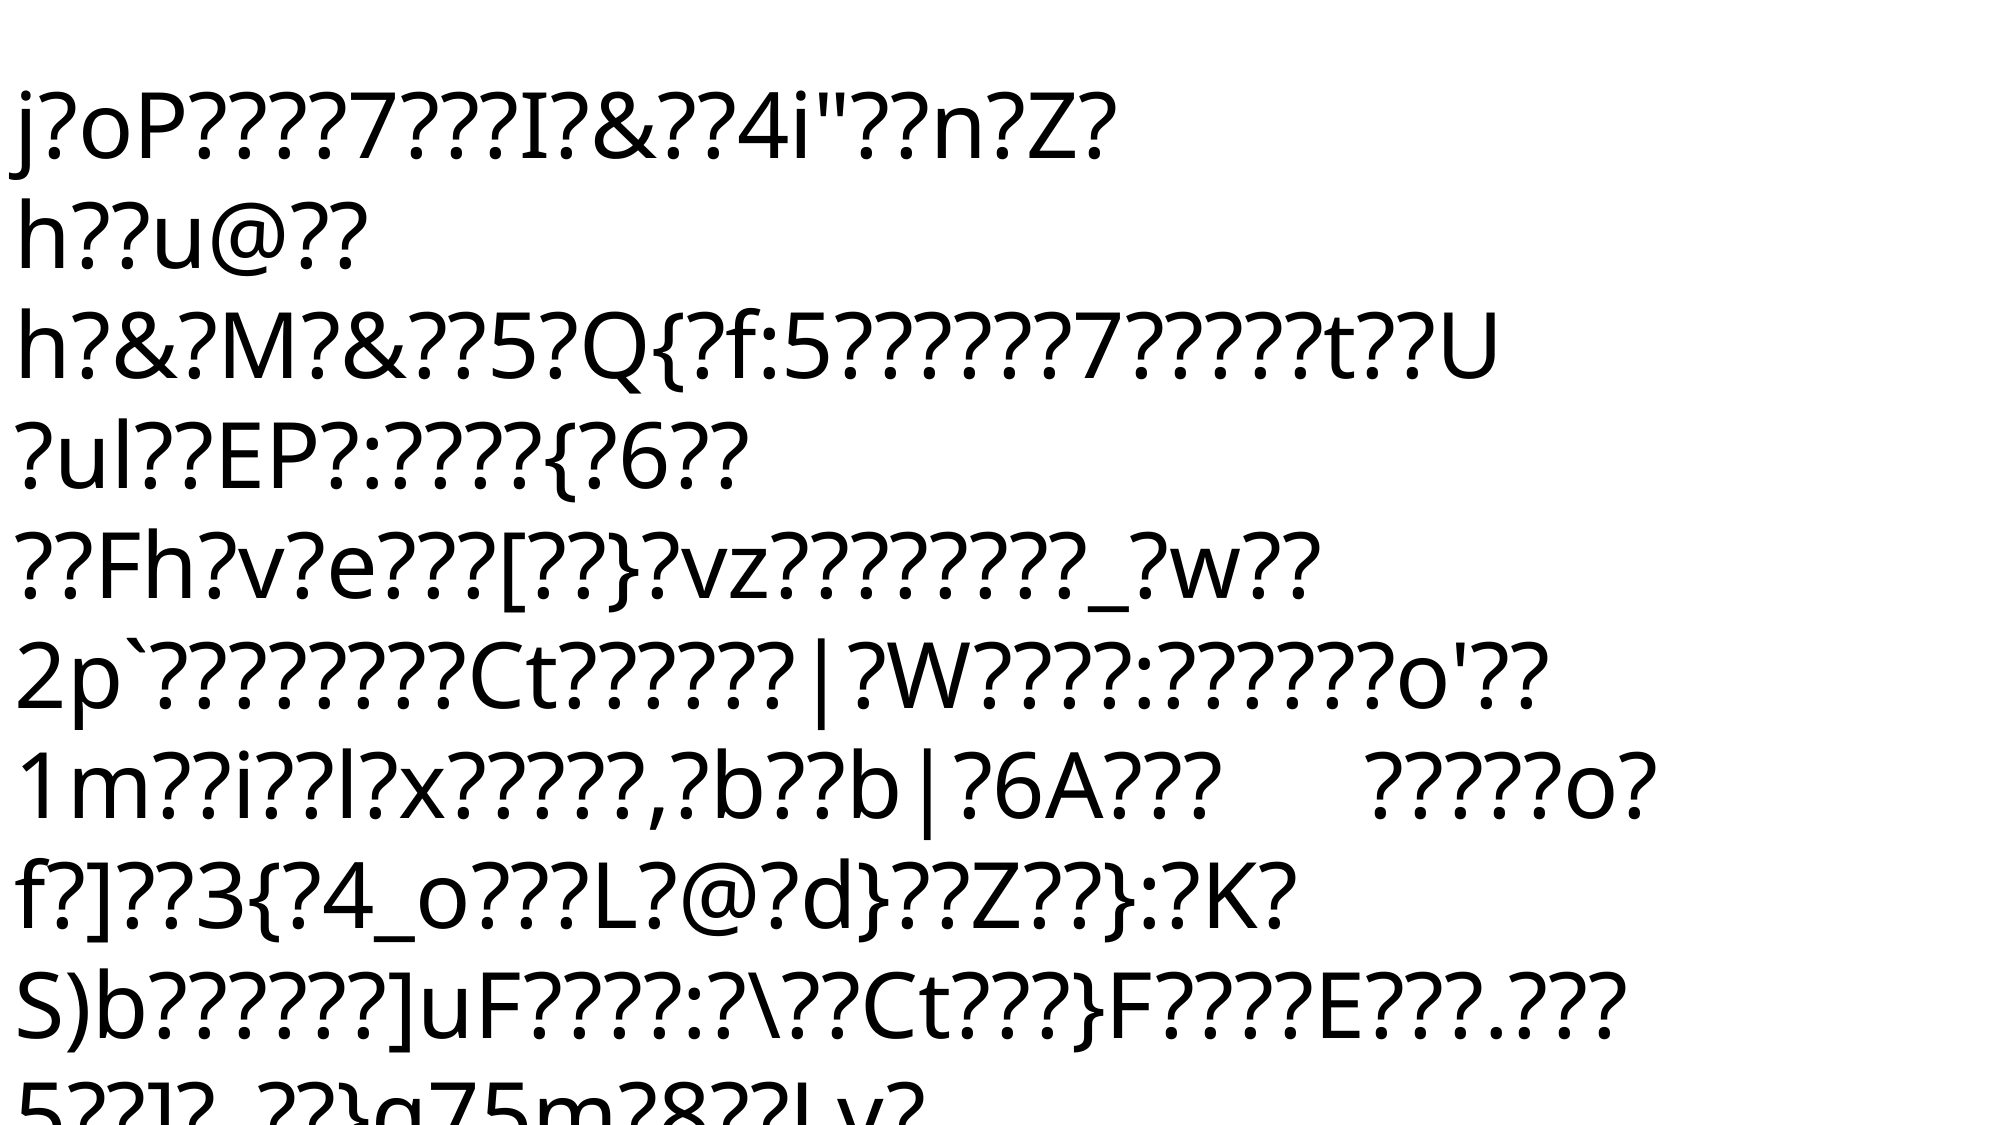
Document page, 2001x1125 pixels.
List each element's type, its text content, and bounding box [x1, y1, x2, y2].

title j?oP????7???I?&??4i"??n?Z? h??u@?? h?&?M?&??5?Q{?f:5??????7?????t??U ?ul??EP?:????{?6?? ??Fh?v?e???[??}?vz????????_?w??2p`????????Ct??????|?W????:??????o'??1m??i??l?x?????,?b??b|?6A??? ?????o?f?]??3{?4_o???L?@?d}??Z??}:?K?S)b??????]uF????:?\??Ct???}F????E???.???5??]?_??}q75m?8??Lv?g??:g?????.<Ks???\}y??+Y???j???h?5]???6???wK?O??e?s?Z/?(o?????p?x???&n??]???<H???D?2whz????w????<???mJ%????/%e?g??/?o:?????=Ql????~O?????_7=N??Kb?/?+l^tc????v??U??}?????B\????B?Na?Z!,"f???1?F?6???H'???[??????>??nCr???P???:b?{??<?Hc>?????F7b??OL?(g?.?l?????????>fe??]?t??e9[g???g7^l???X+&l?i??Mz??????I?5ENJ??J??[WN??m?n??EM????????-Zj??vEO?;}?0#?X3?????????W??O??_^??9??/U?{?Da?2?<???CB????1????y??3????????-3KSg?r?????L$?B????'?"N Q?????pFX}Vj?<???????????a?#???n???Lo??W1????+?????????;%f?a?j!z???~???x*$ ?[???(??????;?q??N?N???/??v,???R?h.N?Uh0?Z??L??R?P>??<?S??y?{?x??%K{?7?????}*W.W?rYy?t?Q?R=*?U??r?????j??u???:????vi??G?w? [0, 59, 1725, 278]
